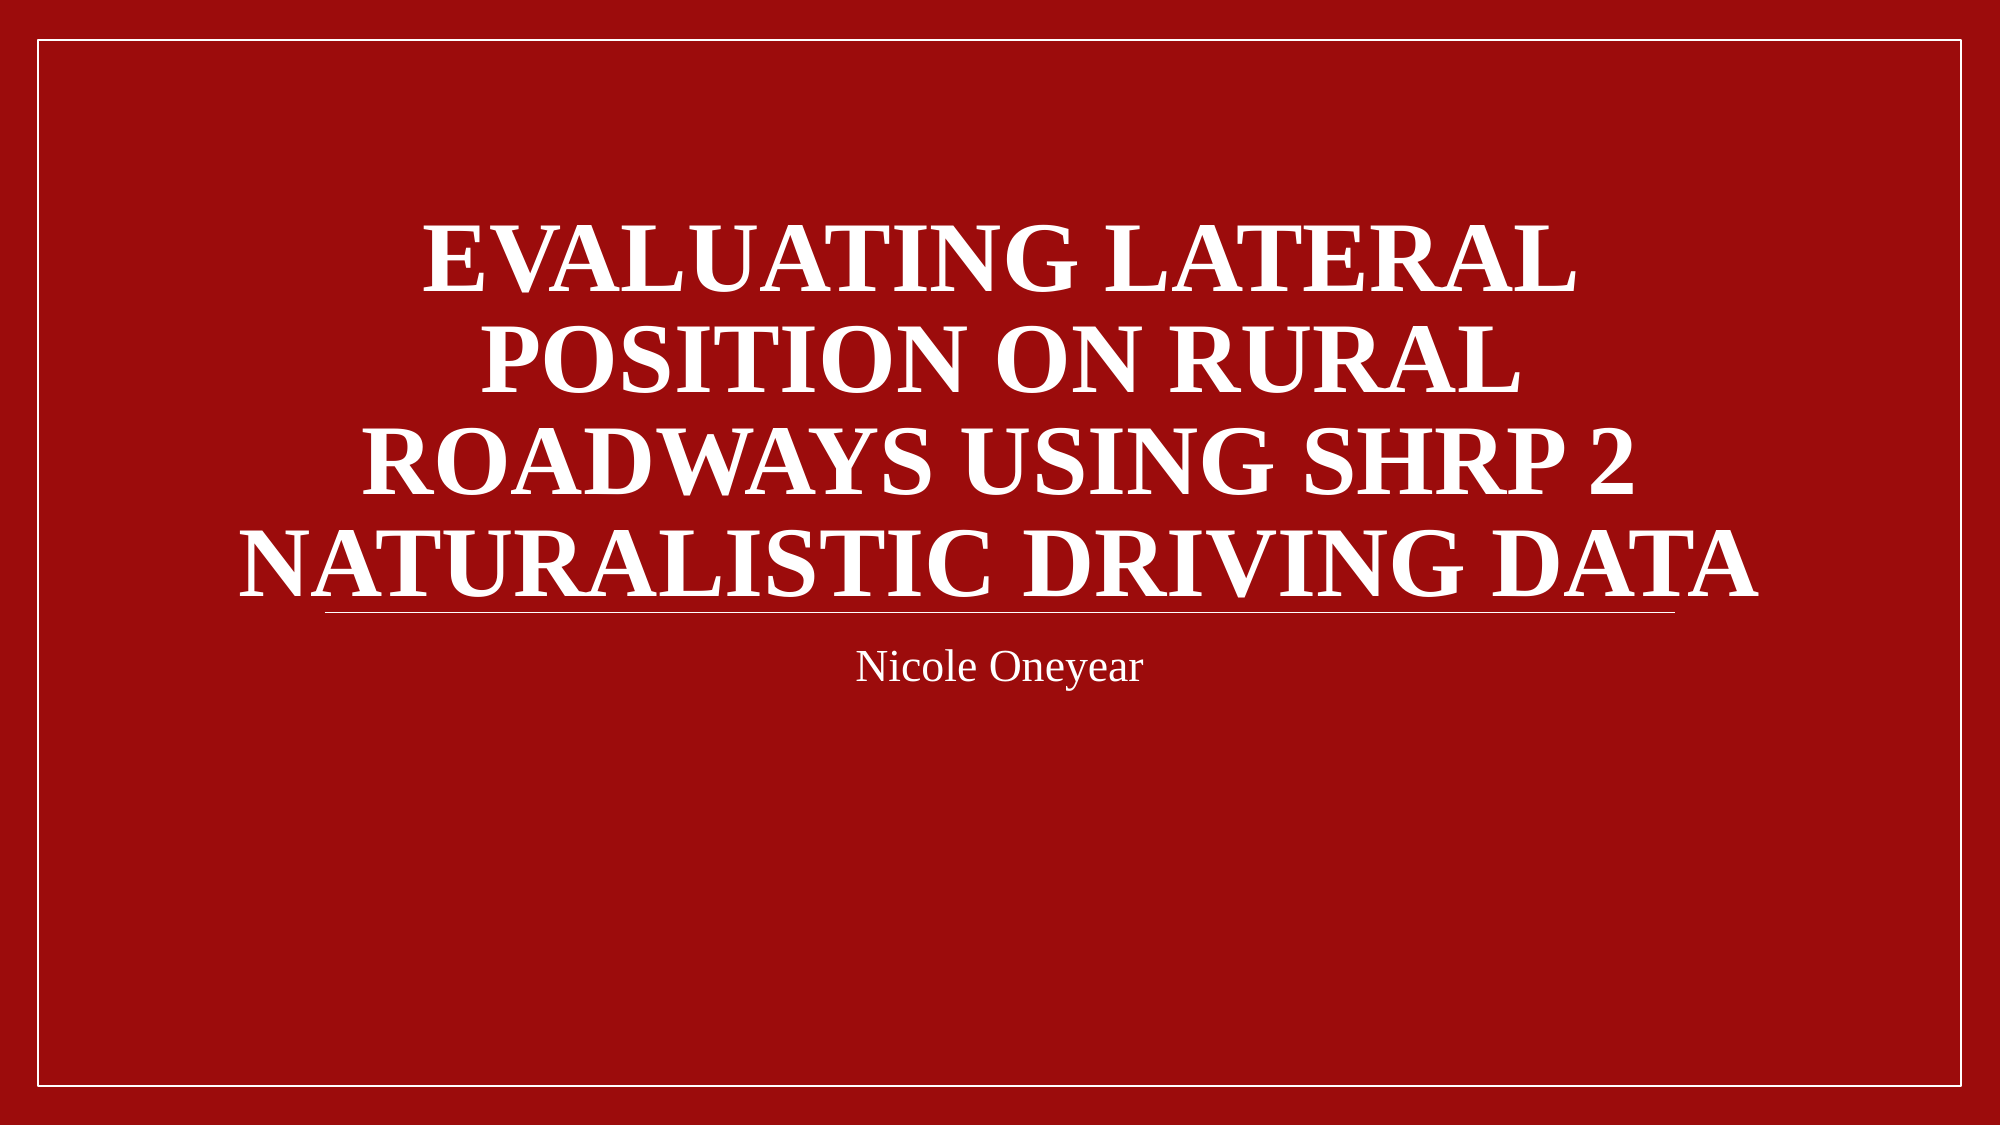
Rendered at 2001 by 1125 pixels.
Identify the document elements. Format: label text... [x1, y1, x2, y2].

title Evaluating Lateral Position on Rural Roadways using SHRP 2 Naturalistic Driving Data [182, 144, 1818, 625]
subtitle Nicole Oneyear [280, 634, 1719, 863]
